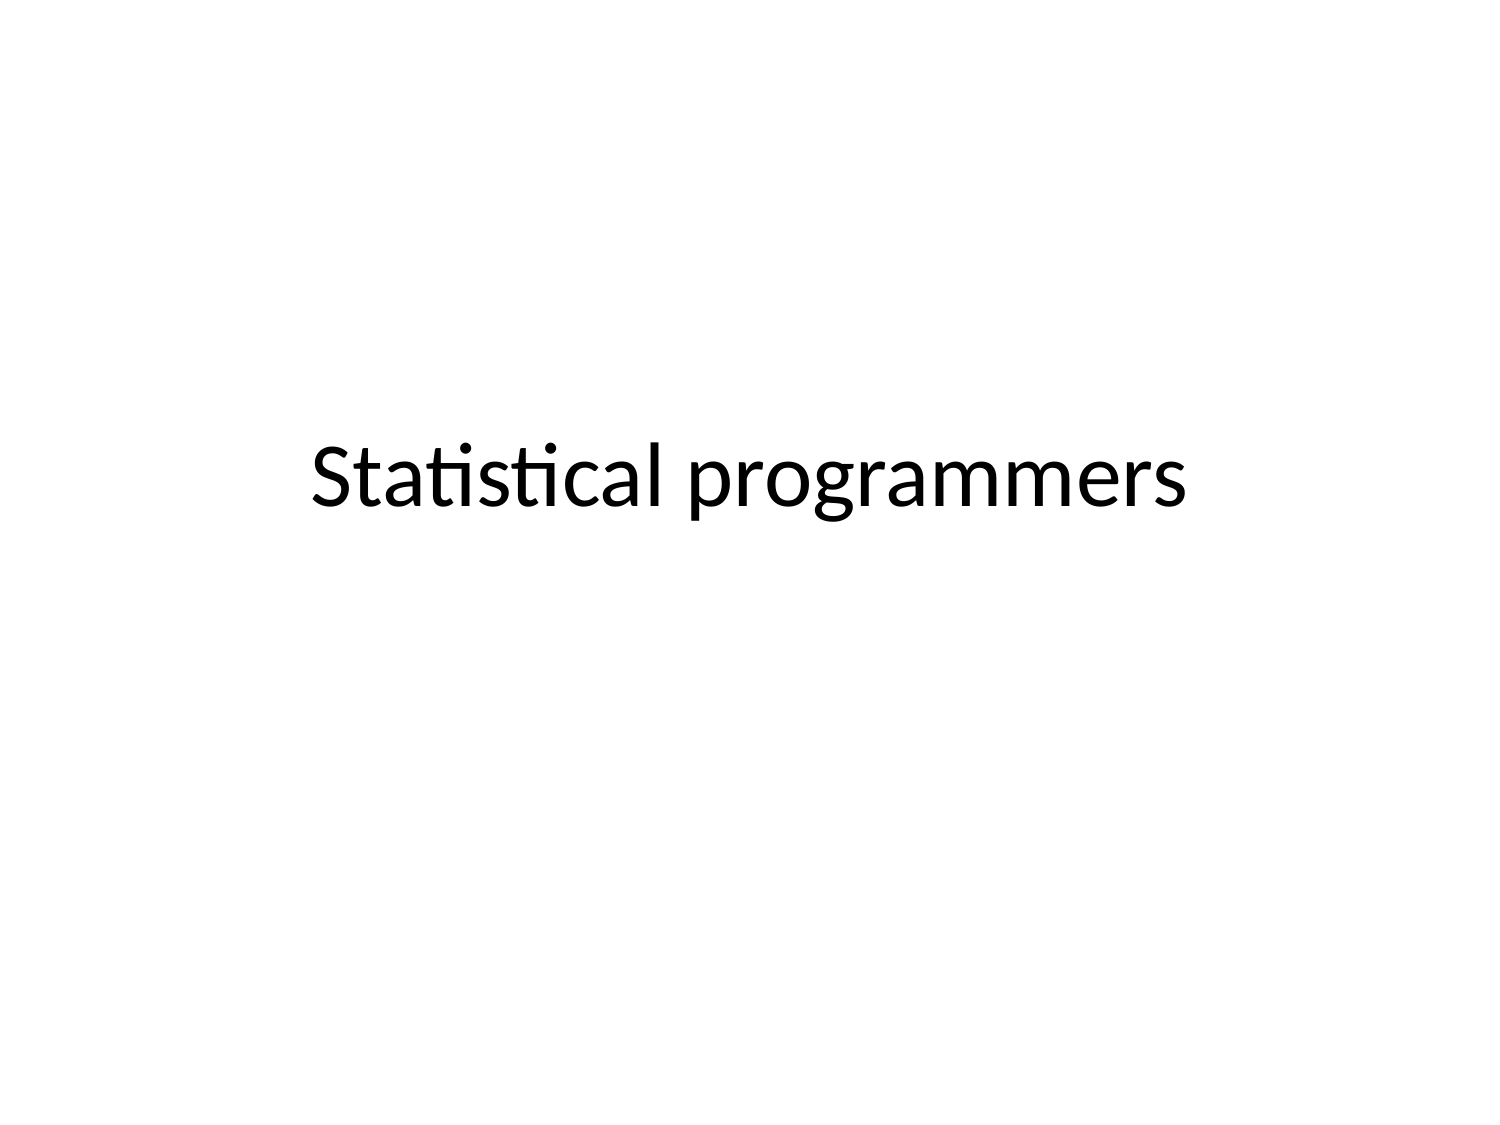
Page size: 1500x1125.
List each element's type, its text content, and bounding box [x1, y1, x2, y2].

title Statistical programmers [112, 349, 1388, 591]
